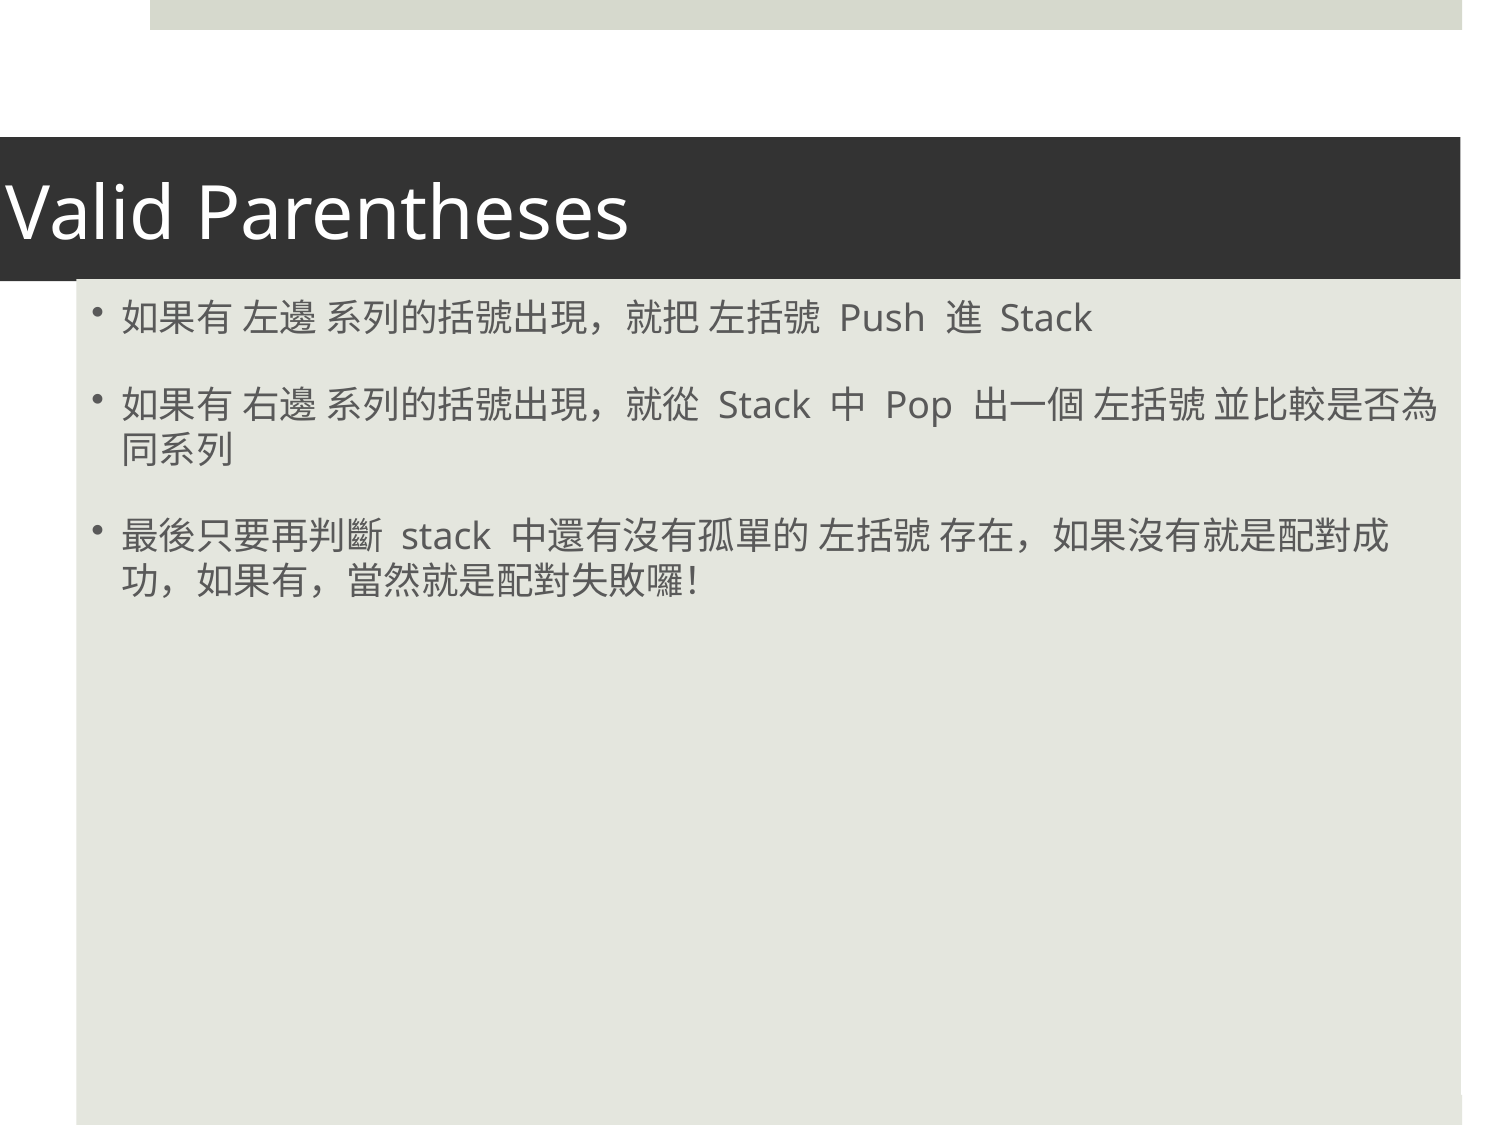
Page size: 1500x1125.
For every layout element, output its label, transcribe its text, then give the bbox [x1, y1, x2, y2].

title Valid Parentheses [0, 136, 1461, 282]
subtitle 如果有 左邊 系列的括號出現，就把 左括號 Push 進 Stack 如果有 右邊 系列的括號出現，就從 Stack 中 Pop 出一個 左括號 並比較是否為同系列 最後只要再判斷 stack 中還有沒有孤單的 左括號 存在，如果沒有就是配對成功，如果有，當然就是配對失敗囉！ [75, 278, 1462, 1125]
